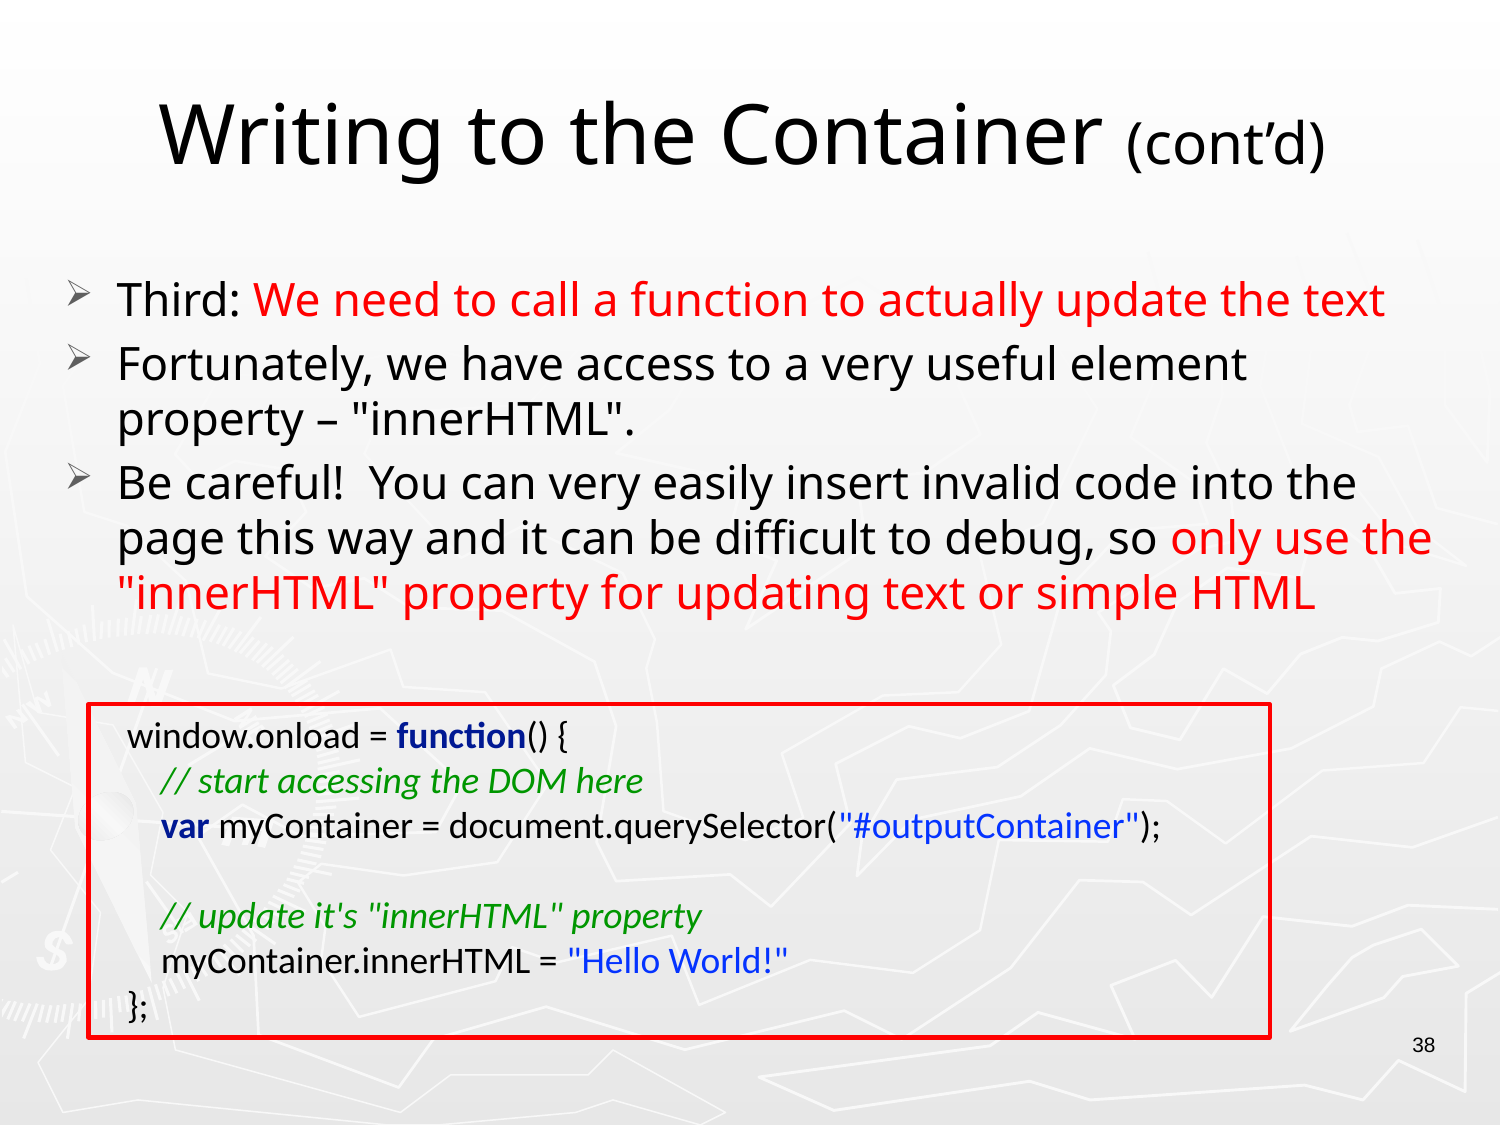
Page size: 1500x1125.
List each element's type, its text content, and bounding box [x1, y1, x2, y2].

list Third: We need to call a function to actually update the text Fortunately, we have access to a very useful element property – "innerHTML". Be careful! You can very easily insert invalid code into the page this way and it can be difficult to debug, so only use the "innerHTML" property for updating text or simple HTML [49, 262, 1451, 705]
title Writing to the Container (cont’d) [49, 37, 1451, 225]
slide_number 38 [1074, 1024, 1451, 1103]
text_box [86, 702, 1272, 1040]
